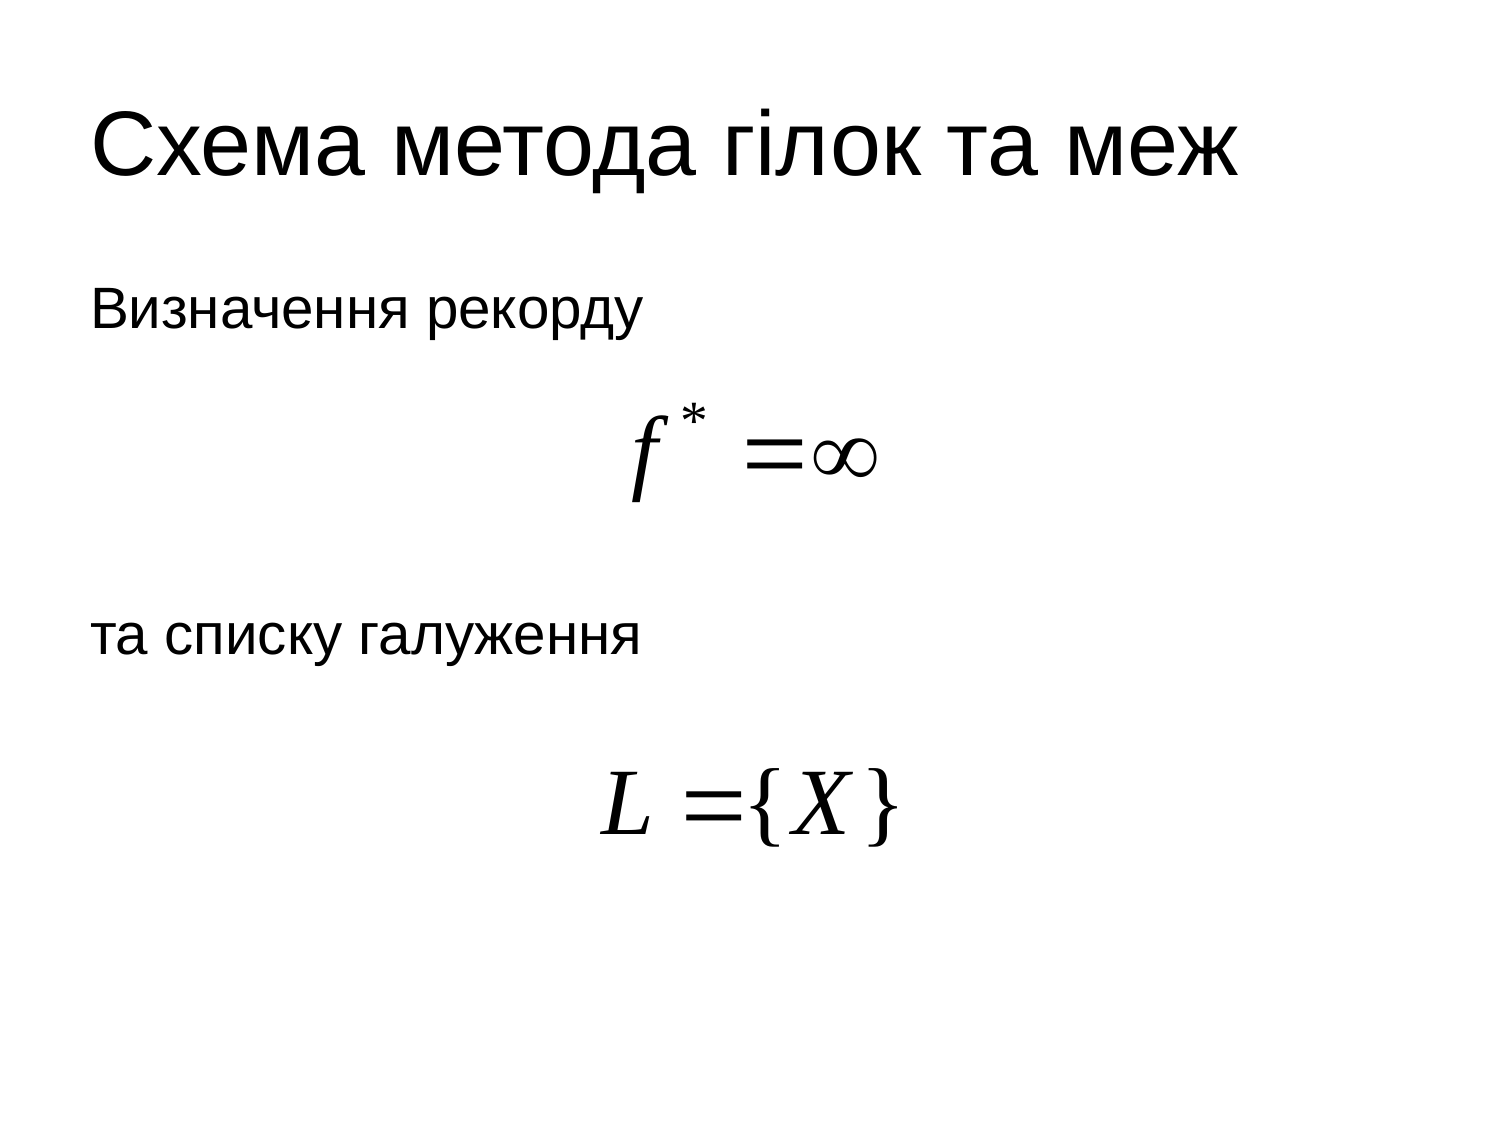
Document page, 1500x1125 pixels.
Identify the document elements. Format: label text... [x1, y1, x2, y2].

title Схема метода гілок та меж [75, 45, 1425, 233]
list Визначення рекорду та списку галуження [75, 262, 738, 1005]
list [598, 379, 892, 522]
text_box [583, 747, 917, 875]
